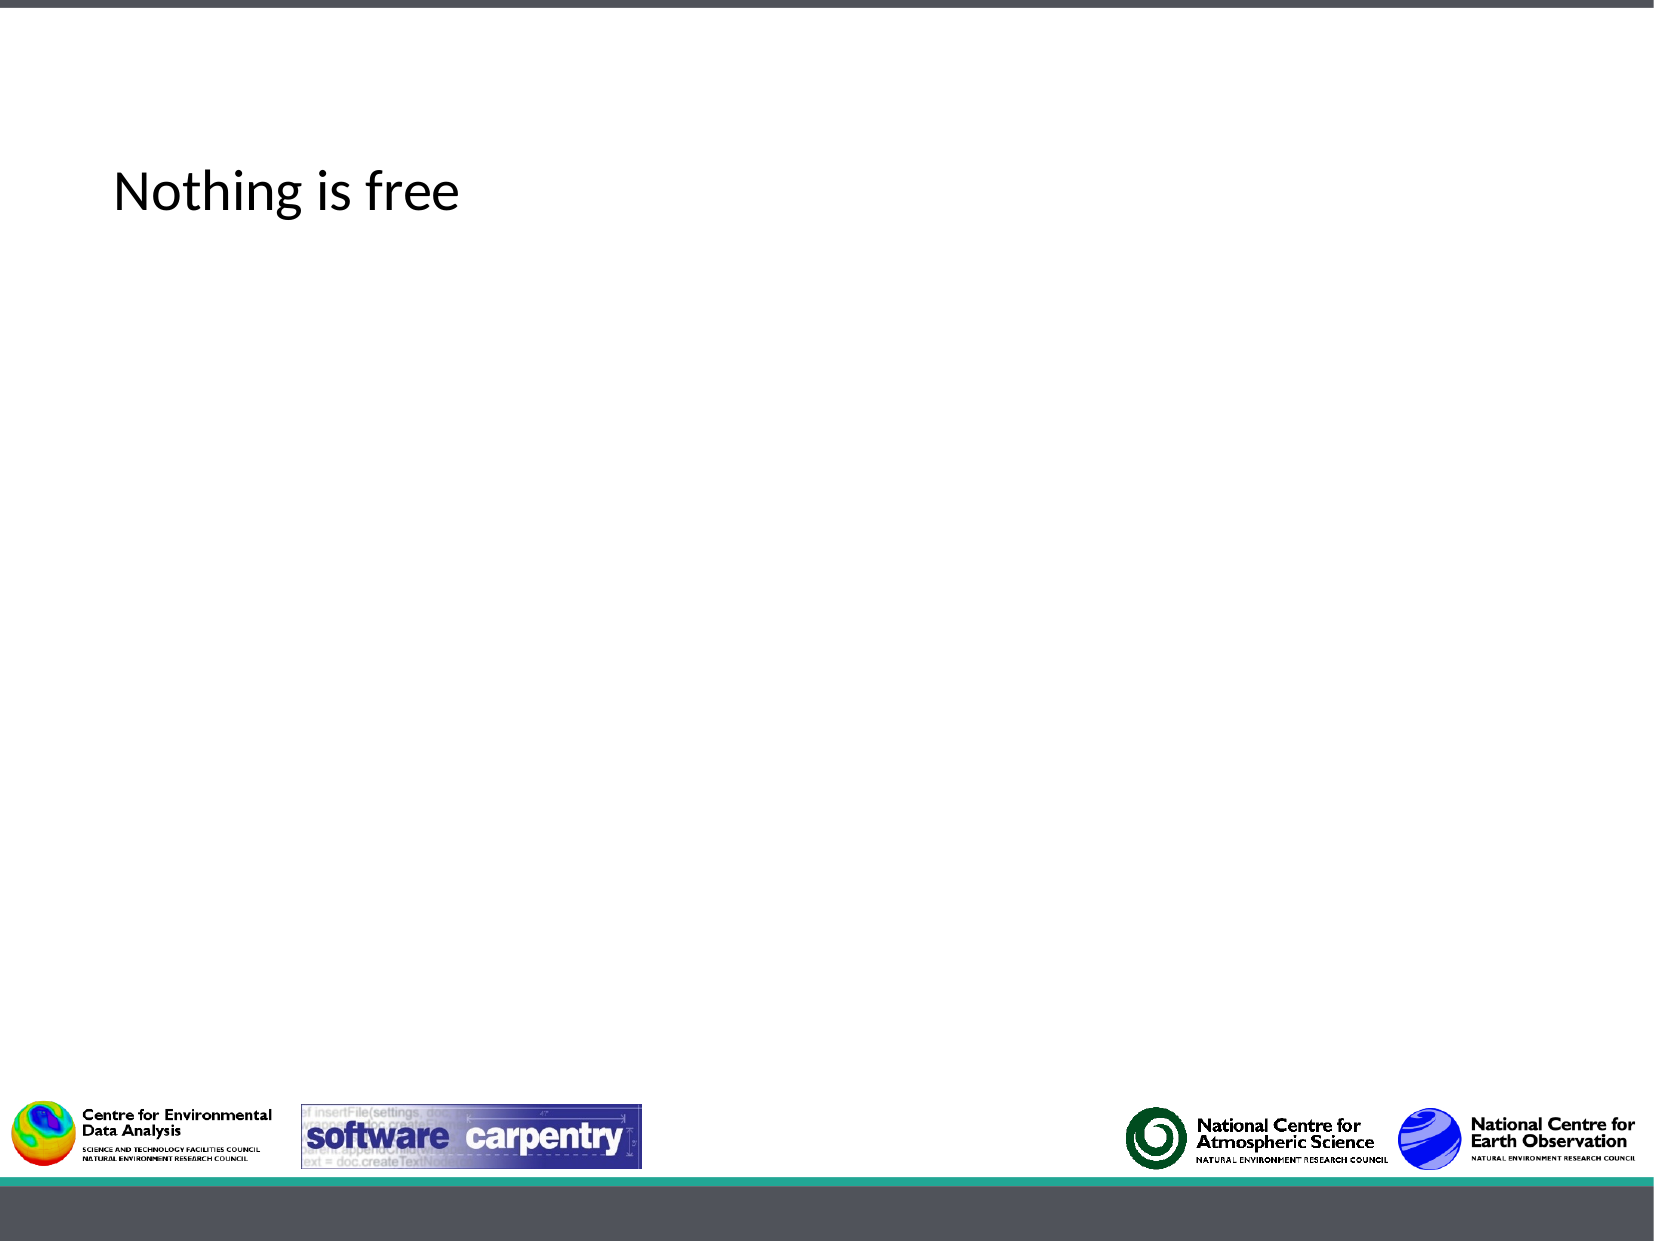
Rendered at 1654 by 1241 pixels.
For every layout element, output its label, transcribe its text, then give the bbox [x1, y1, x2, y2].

picture [0, 0, 1654, 1241]
text_box Nothing is free [99, 109, 1517, 230]
